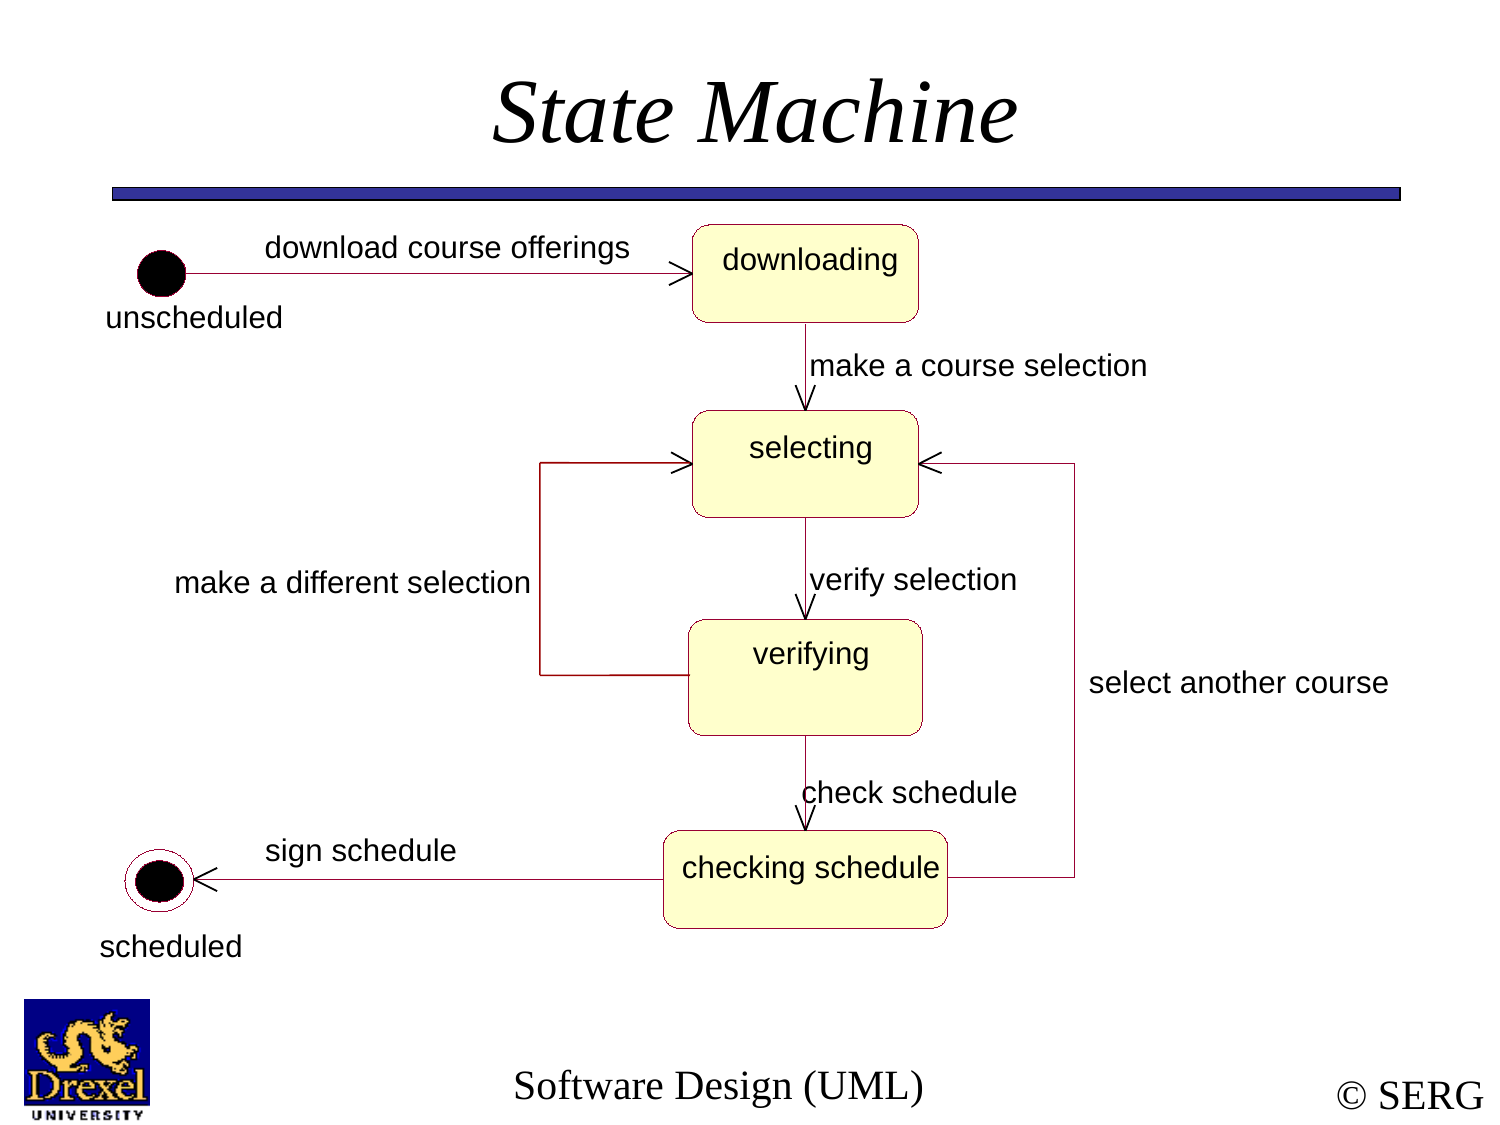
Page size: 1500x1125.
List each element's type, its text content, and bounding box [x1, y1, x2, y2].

title State Machine [112, 62, 1400, 150]
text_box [99, 224, 1390, 964]
picture [24, 999, 150, 1125]
footer Software Design (UML) [387, 1050, 1050, 1125]
